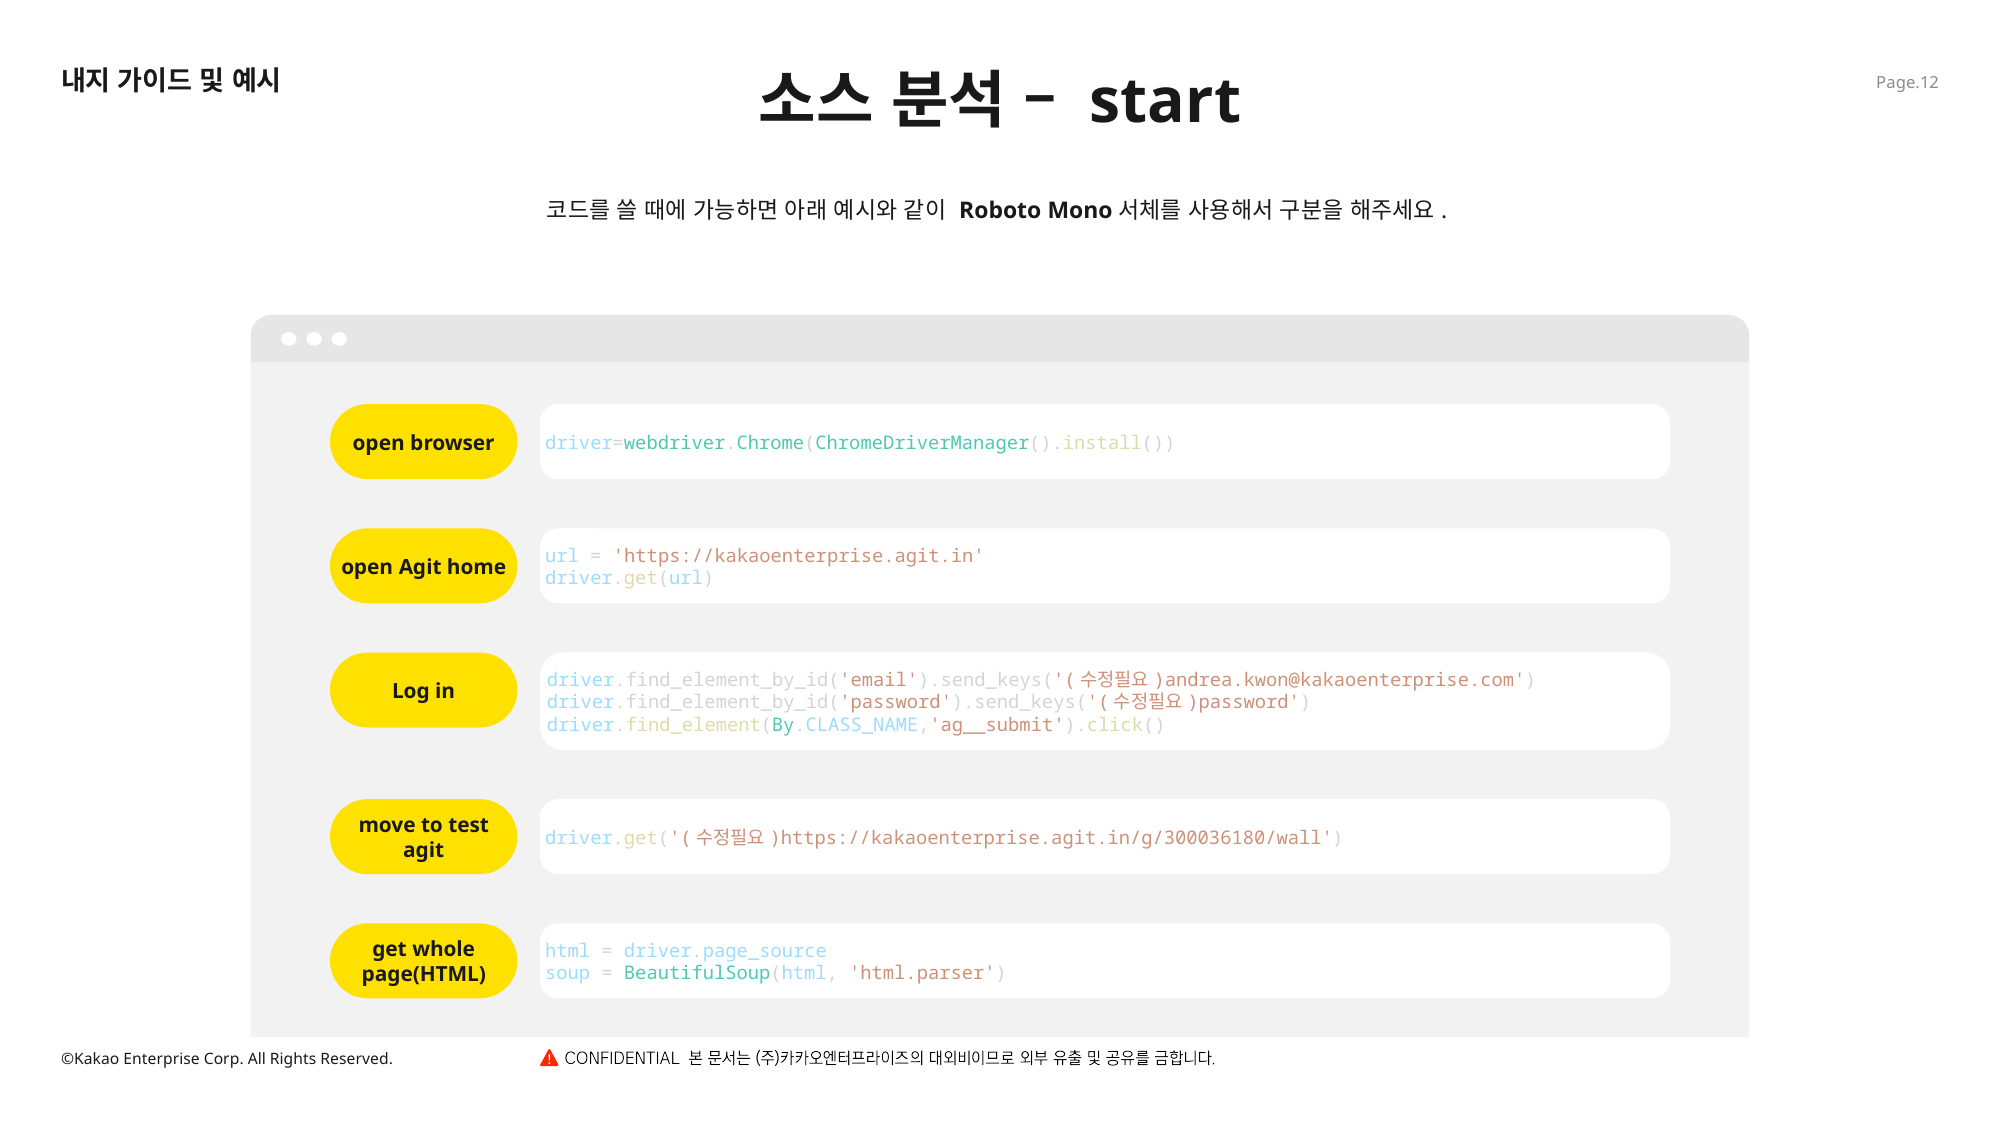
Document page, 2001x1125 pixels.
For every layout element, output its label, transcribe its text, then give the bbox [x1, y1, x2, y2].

list 소스 분석 – start [400, 60, 1600, 150]
list 내지 가이드 및 예시 [60, 60, 399, 150]
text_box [329, 404, 1670, 480]
picture [540, 1049, 1219, 1068]
list 코드를 쓸 때에 가능하면 아래 예시와 같이 Roboto Mono서체를 사용해서 구분을 해주세요. [400, 187, 1600, 307]
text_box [329, 923, 1670, 999]
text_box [329, 652, 1670, 750]
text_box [250, 314, 1750, 1038]
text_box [329, 528, 1670, 604]
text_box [329, 799, 1670, 875]
